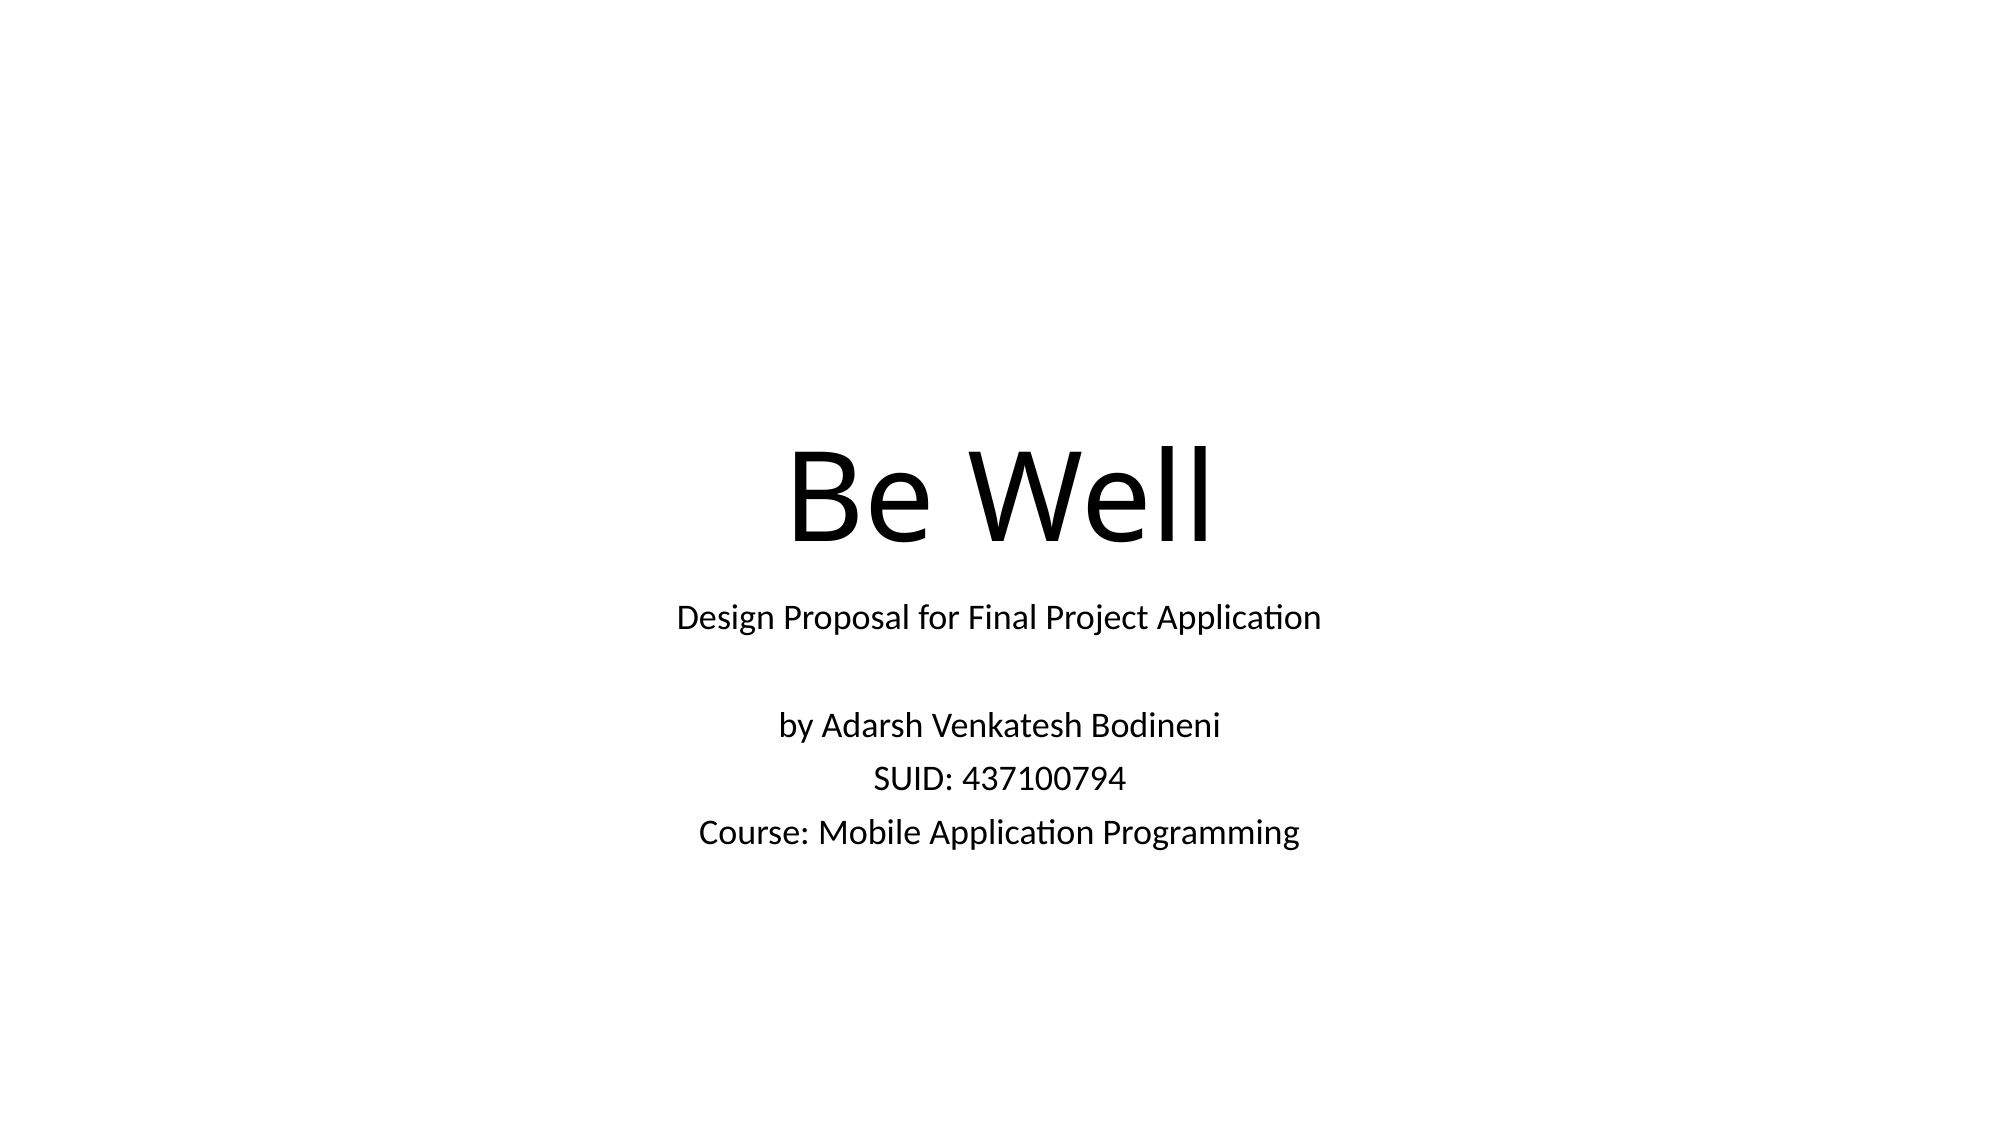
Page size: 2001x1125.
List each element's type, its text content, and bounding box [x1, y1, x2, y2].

subtitle Design Proposal for Final Project Application by Adarsh Venkatesh Bodineni SUID: 437100794 Course: Mobile Application Programming [249, 590, 1750, 863]
title Be Well [249, 184, 1750, 576]
